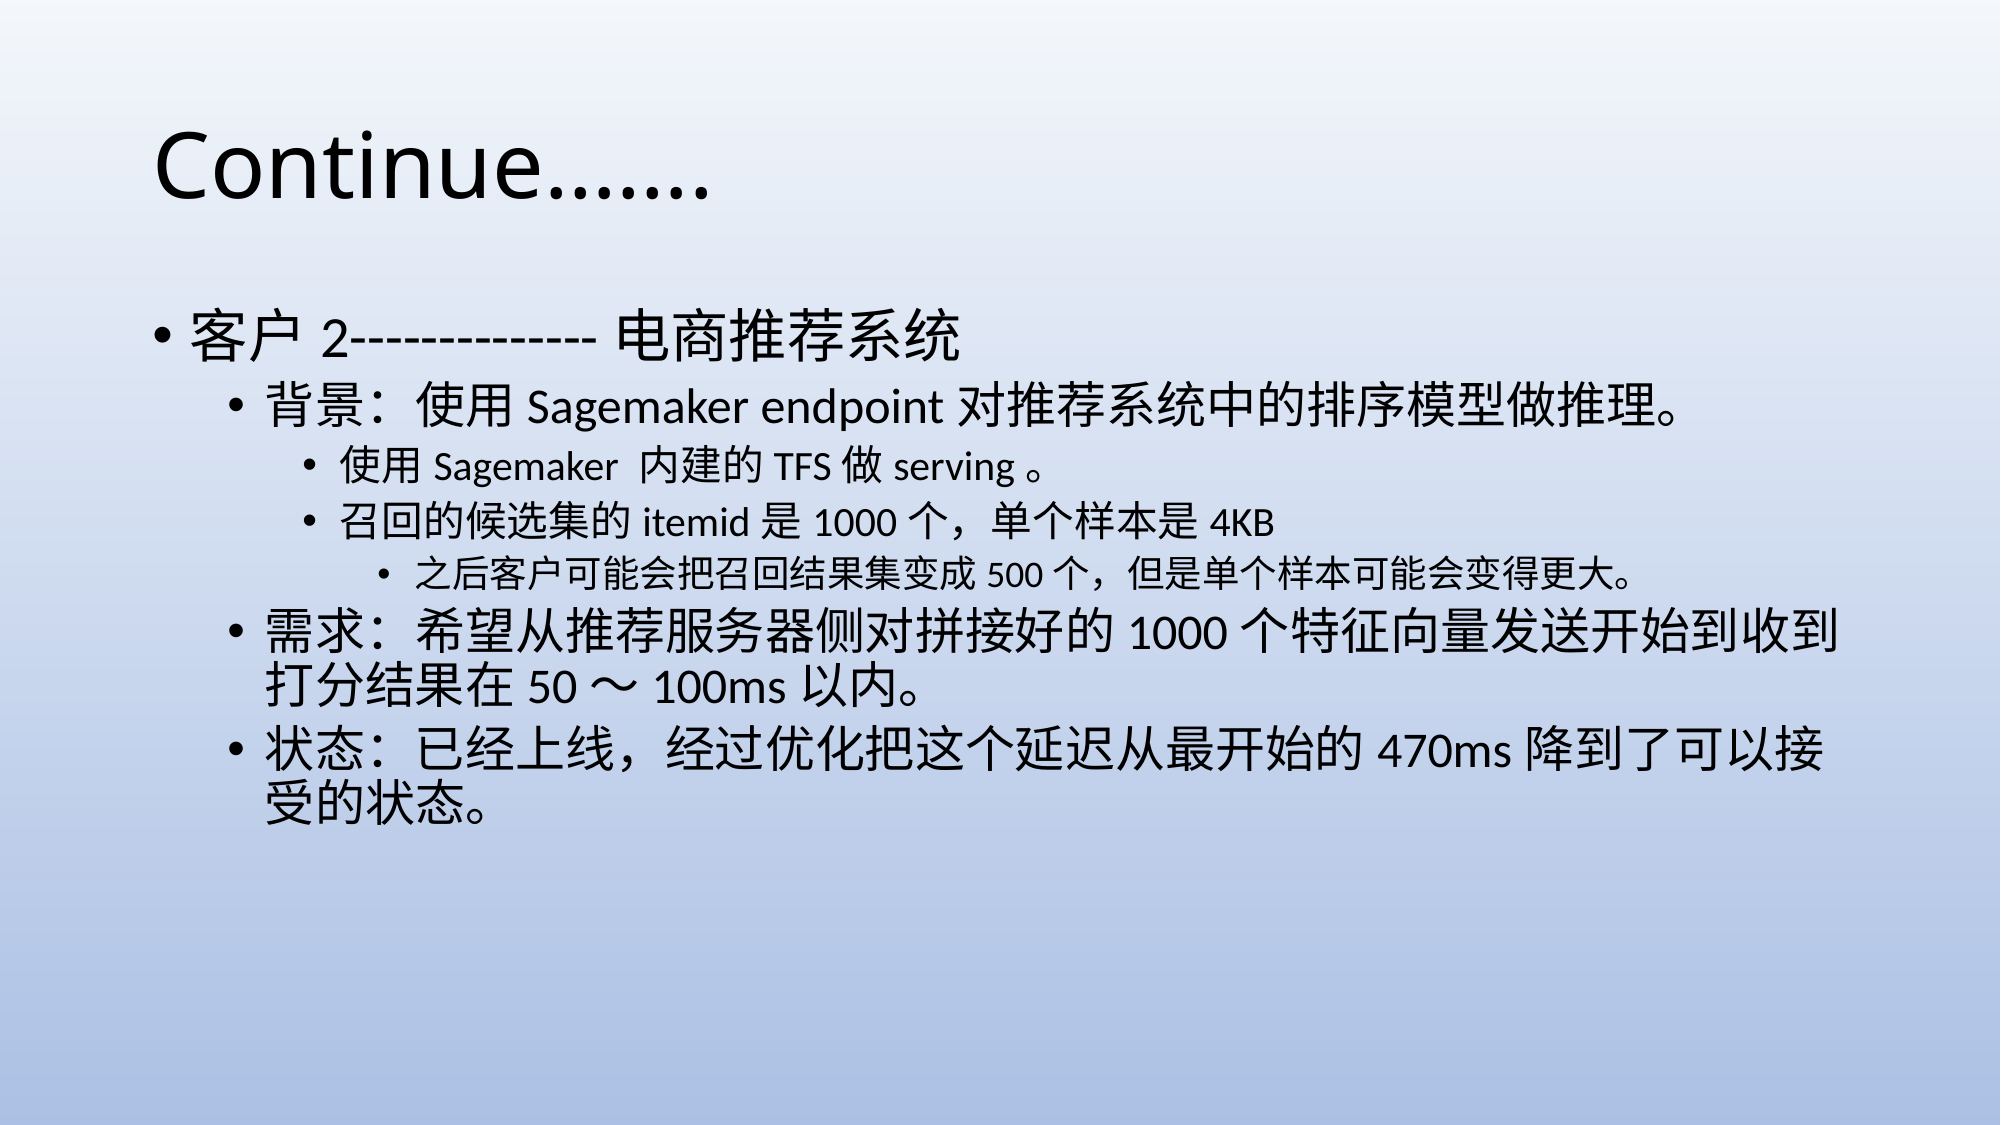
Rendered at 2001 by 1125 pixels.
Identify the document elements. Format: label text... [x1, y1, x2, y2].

title Continue……. [137, 59, 1863, 278]
list 客户2--------------电商推荐系统 背景：使用Sagemaker endpoint对推荐系统中的排序模型做推理。 使用Sagemaker 内建的TFS做serving。 召回的候选集的itemid是1000个，单个样本是4KB 之后客户可能会把召回结果集变成500个，但是单个样本可能会变得更大。 需求：希望从推荐服务器侧对拼接好的1000个特征向量发送开始到收到打分结果在50～100ms以内。 状态：已经上线，经过优化把这个延迟从最开始的470ms降到了可以接受的状态。 [137, 299, 1863, 1014]
